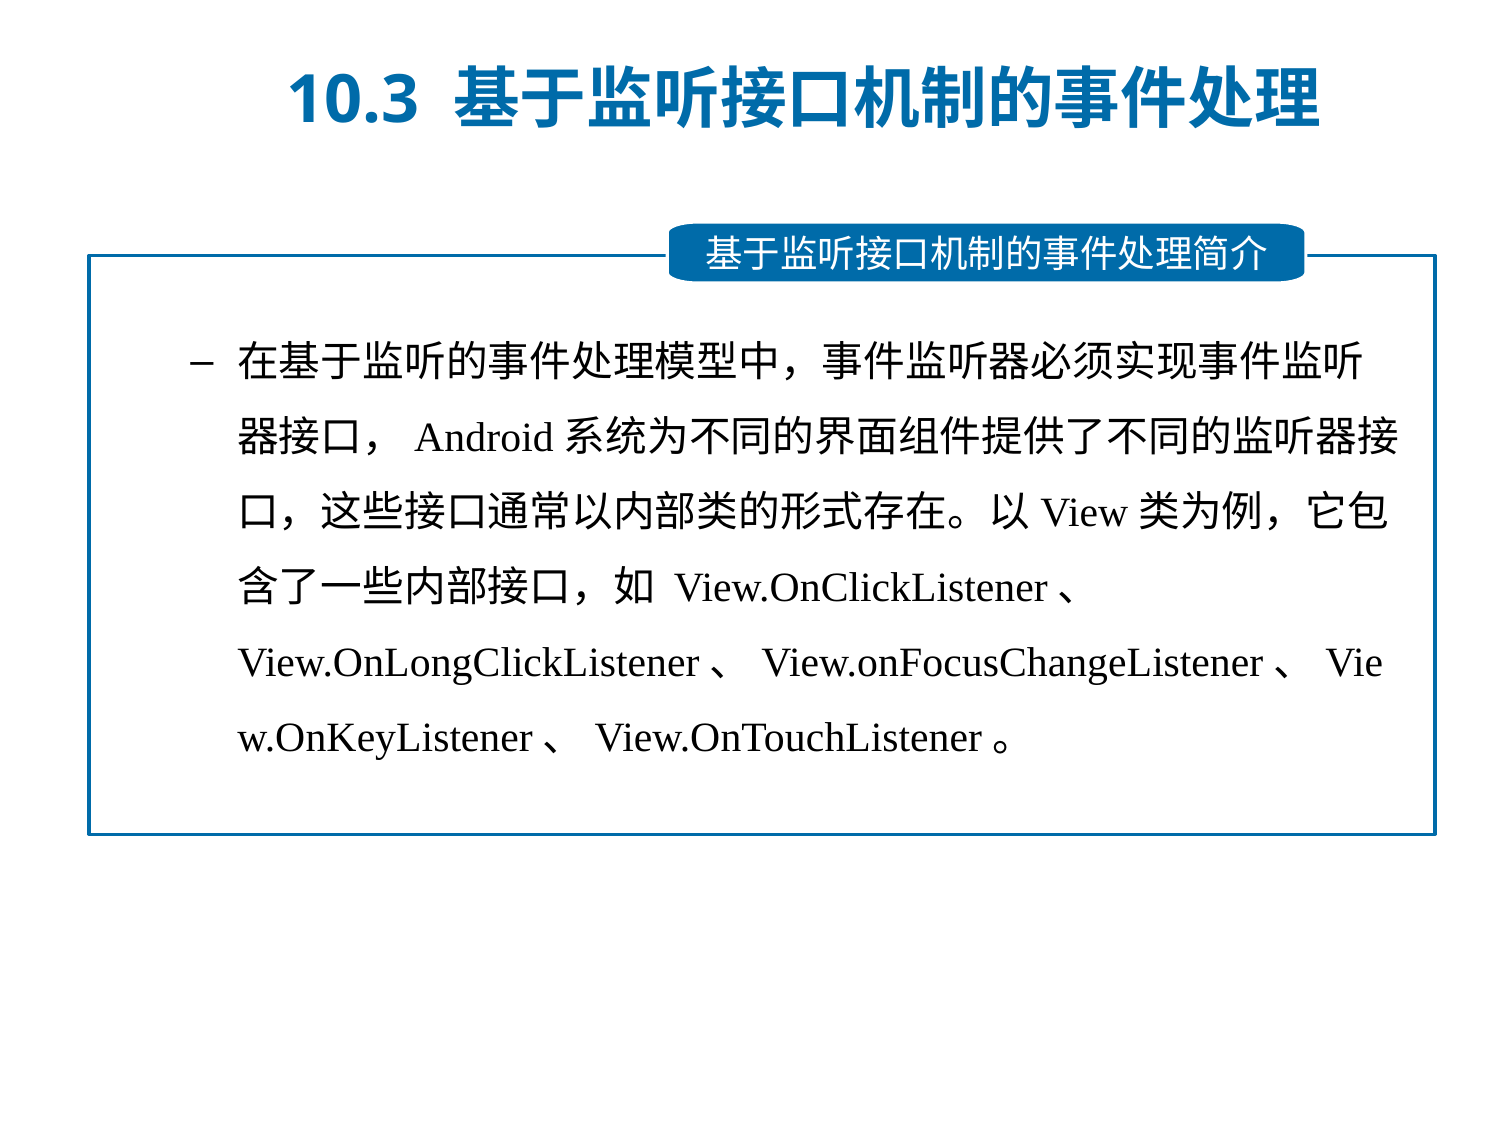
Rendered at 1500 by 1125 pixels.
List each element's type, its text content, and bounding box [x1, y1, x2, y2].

text_box 基于监听接口机制的事件处理简介 [665, 220, 1308, 285]
text_box 在基于监听的事件处理模型中，事件监听器必须实现事件监听器接口，Android系统为不同的界面组件提供了不同的监听器接口，这些接口通常以内部类的形式存在。以View类为例，它包含了一些内部接口，如 View.OnClickListener、 View.OnLongClickListener、View.onFocusChangeListener、View.OnKeyListener、View.OnTouchListener。 [100, 302, 1419, 823]
text_box 10.3 基于监听接口机制的事件处理 [271, 32, 1419, 159]
text_box [89, 255, 1436, 835]
